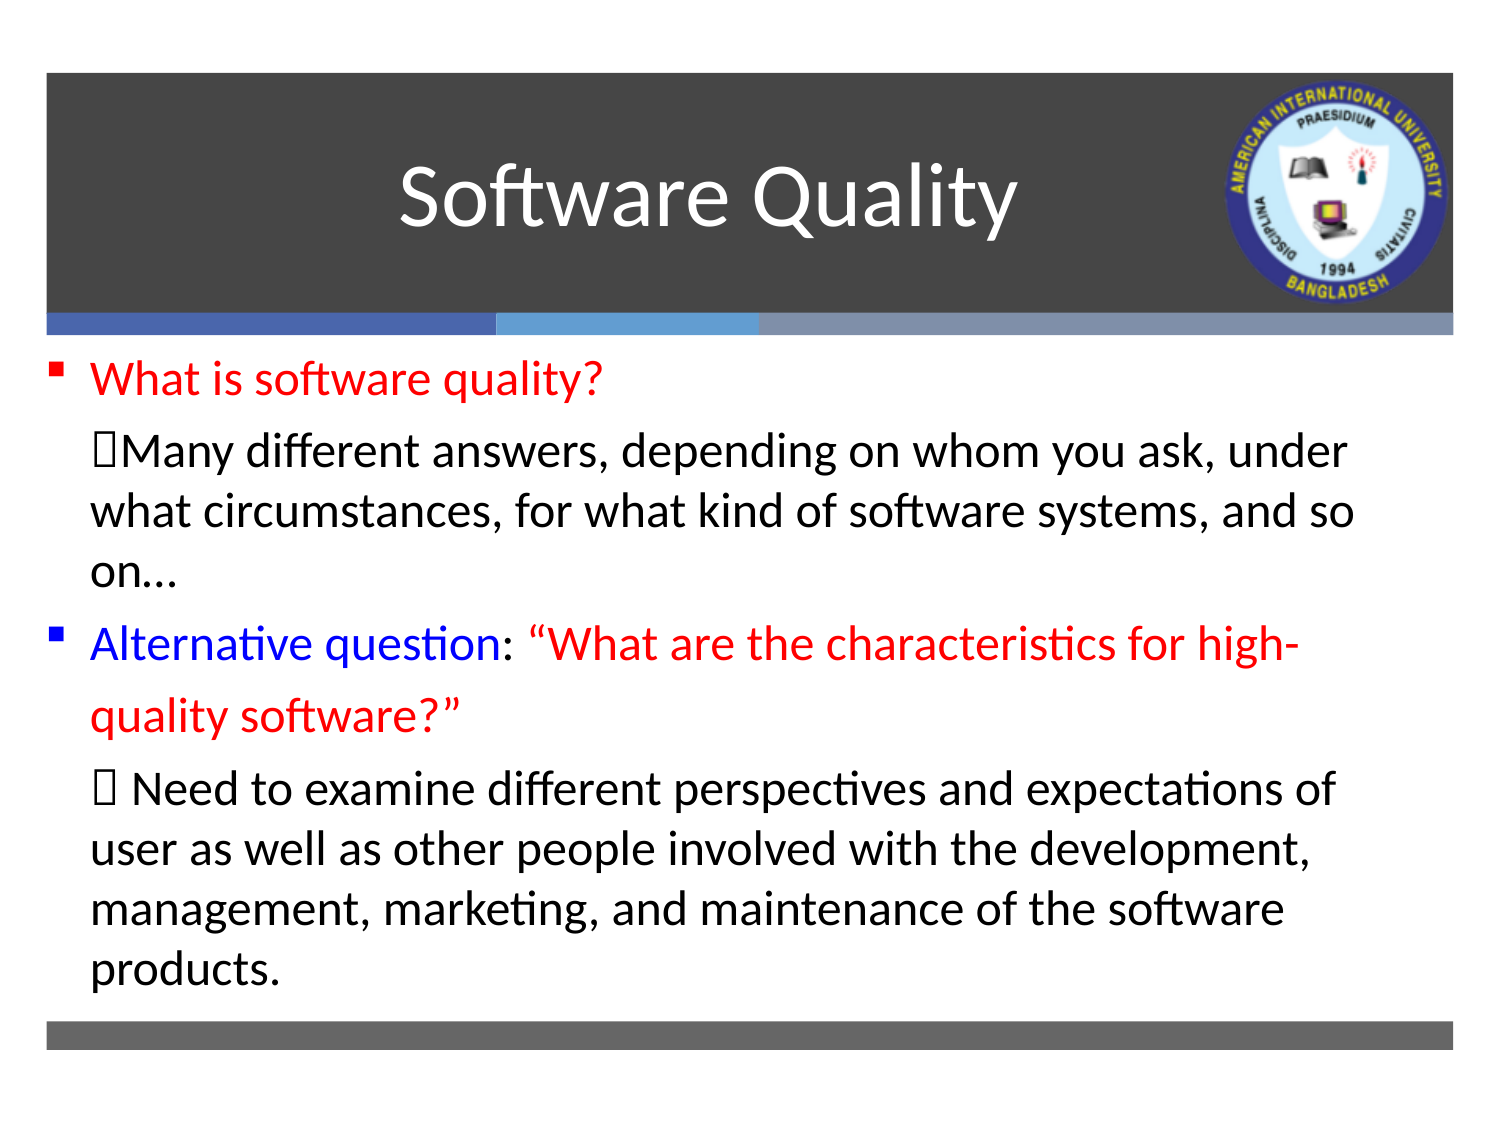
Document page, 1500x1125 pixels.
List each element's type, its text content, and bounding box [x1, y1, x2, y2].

title Software Quality [69, 73, 1351, 253]
text_box What is software quality? Many different answers, depending on whom you ask, under what circumstances, for what kind of software systems, and so on… Alternative question: “What are the characteristics for high- quality software?”  Need to examine different perspectives and expectations of user as well as other people involved with the development, management, marketing, and maintenance of the software products. [30, 337, 1445, 1003]
picture [1220, 75, 1454, 310]
